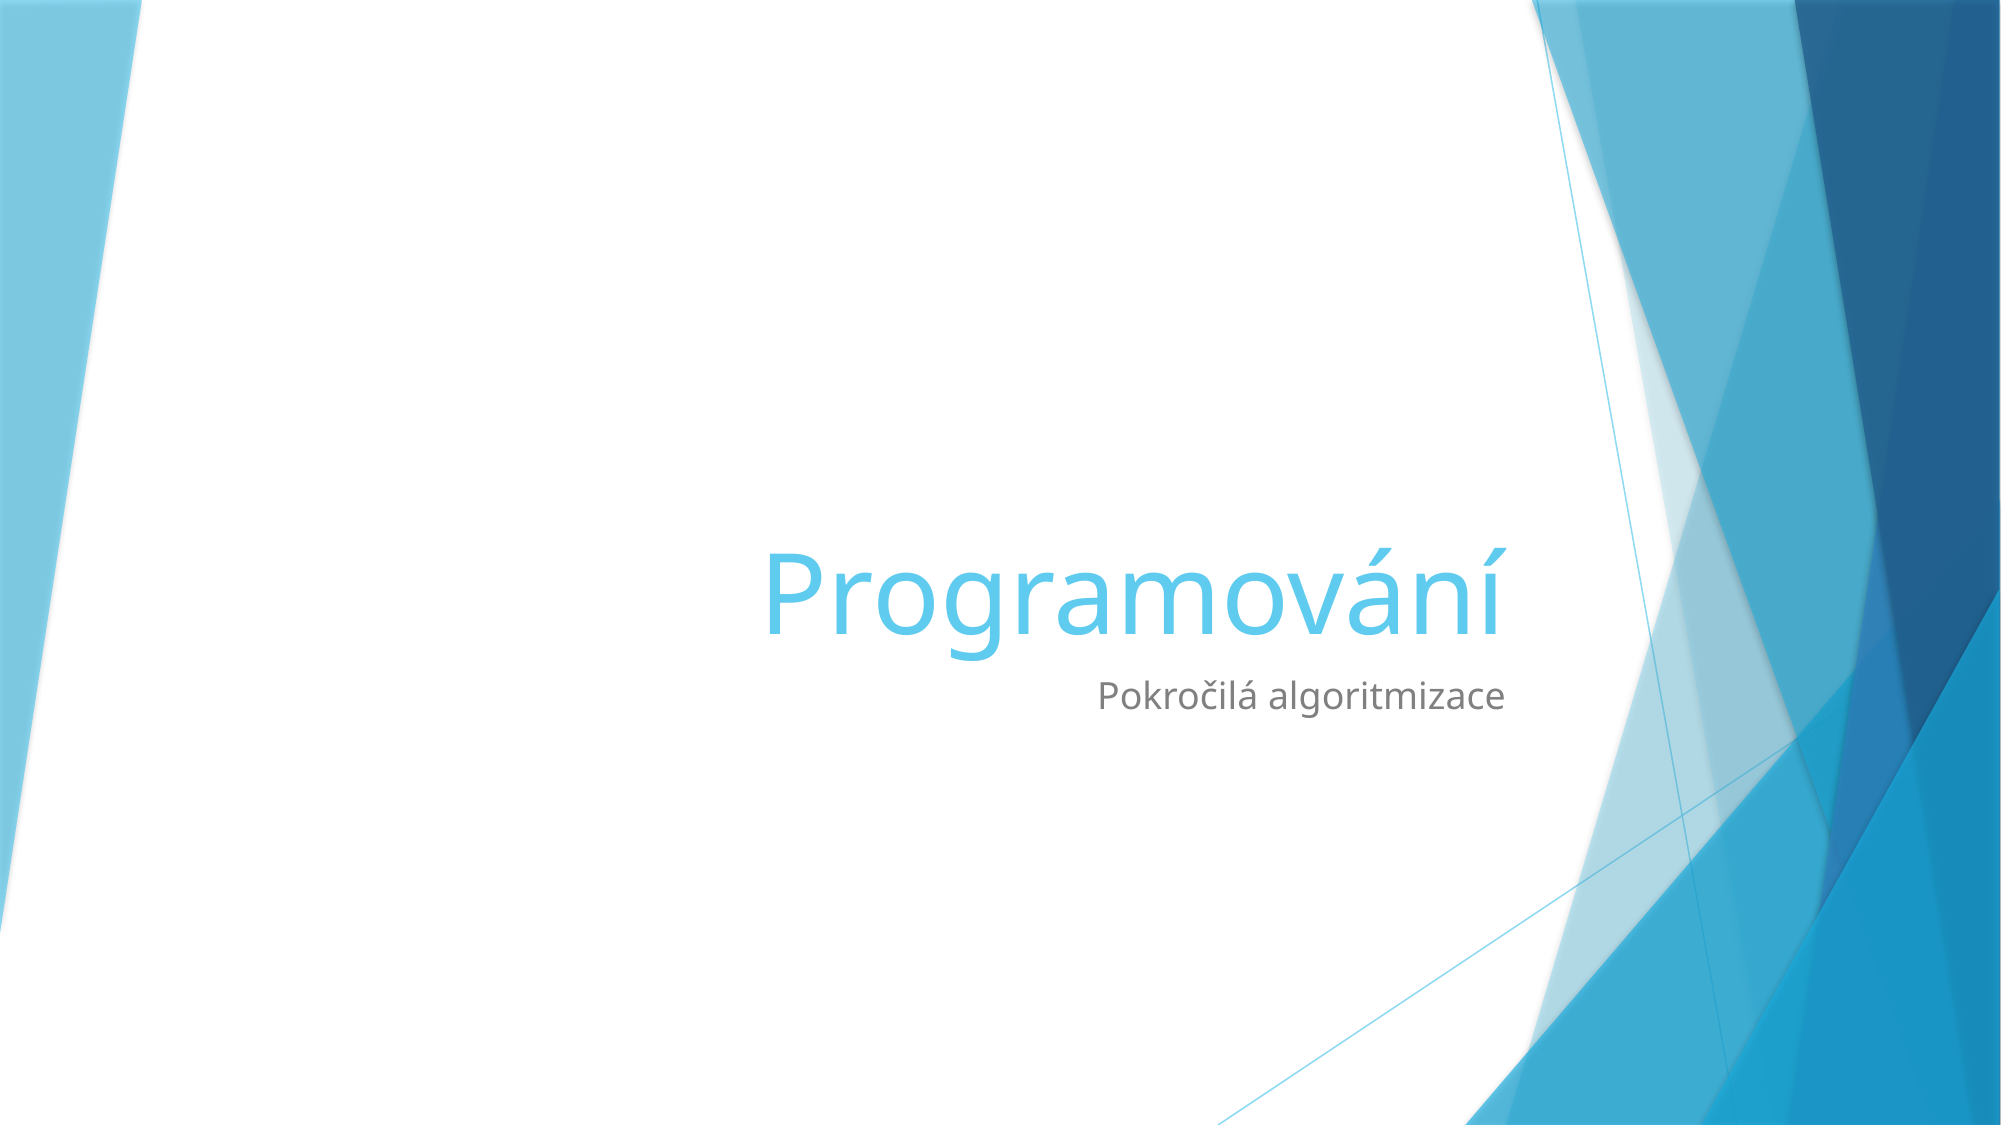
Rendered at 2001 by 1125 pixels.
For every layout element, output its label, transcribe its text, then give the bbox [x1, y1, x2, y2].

subtitle Pokročilá algoritmizace [247, 664, 1522, 845]
title Programování [247, 394, 1522, 664]
